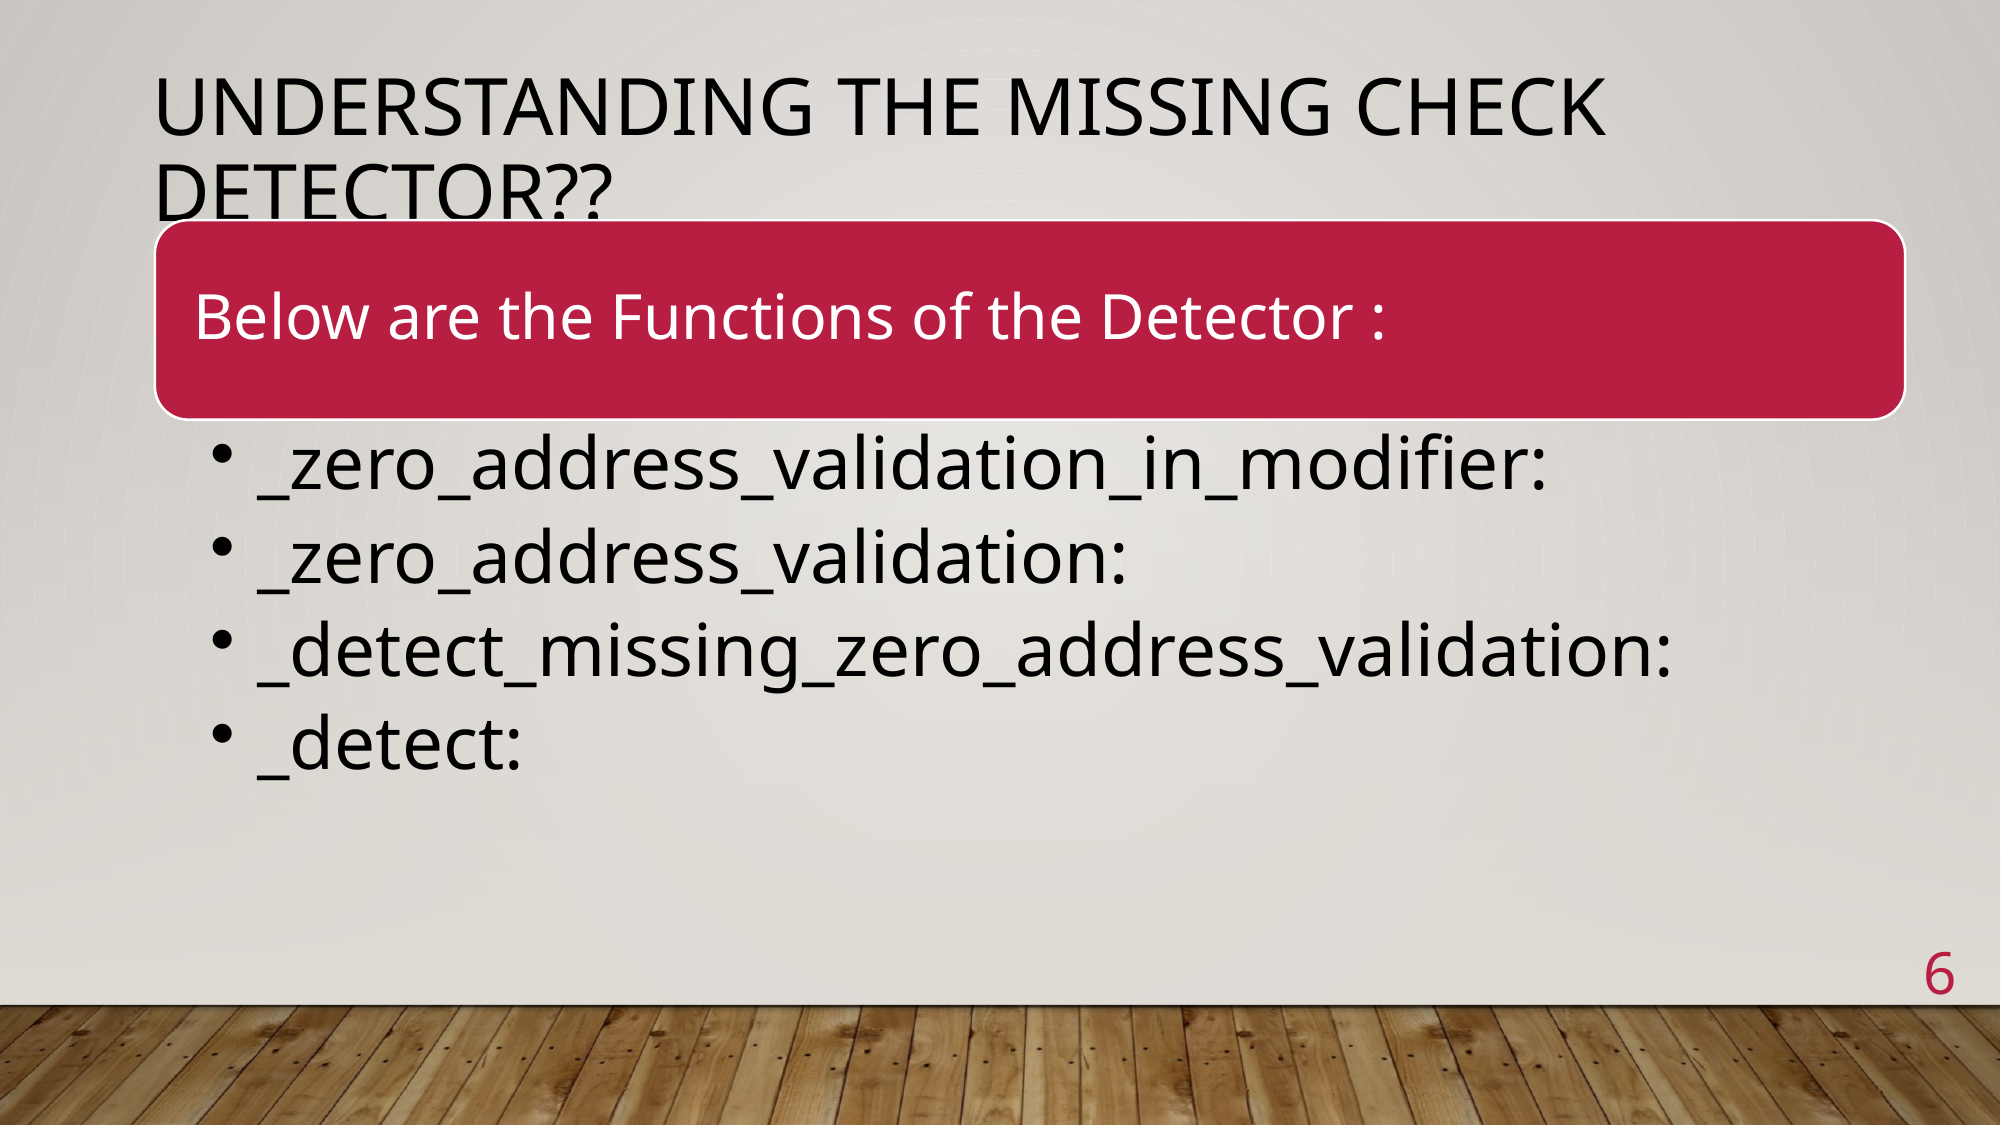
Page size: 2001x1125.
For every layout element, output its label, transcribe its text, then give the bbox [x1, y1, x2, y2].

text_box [154, 207, 1906, 830]
text_box Understanding the Missing check detector?? [137, 59, 1863, 278]
picture [0, 1005, 2000, 1125]
slide_number 6 [1838, 928, 1972, 1012]
